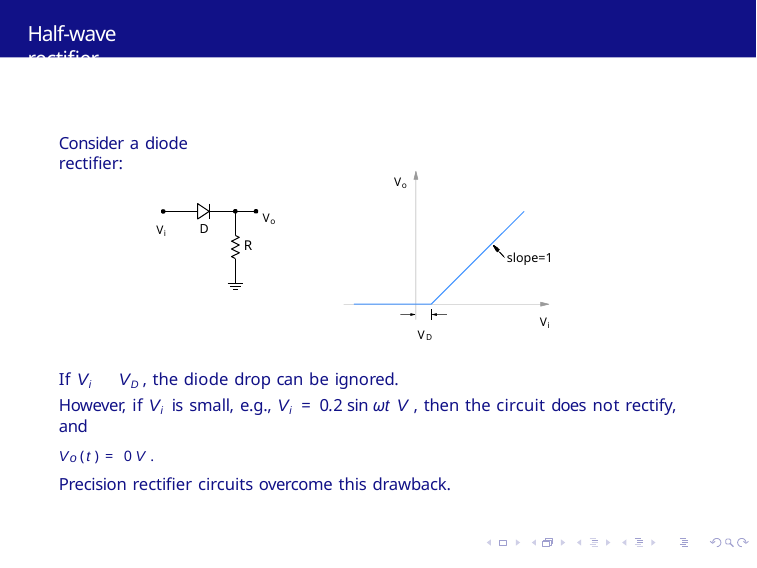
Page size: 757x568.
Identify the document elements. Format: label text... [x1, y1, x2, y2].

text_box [160, 202, 257, 291]
text_box VD If Vi VD , the diode drop can be ignored. However, if Vi is small, e.g., Vi = 0.2 sin ωt V , then the circuit does not rectify, and Vo (t) = 0 V . Precision rectifier circuits overcome this drawback. [46, 318, 693, 494]
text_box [234, 214, 256, 218]
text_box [233, 208, 259, 214]
text_box Vo [257, 202, 283, 229]
text_box Vi [554, 305, 558, 318]
title Half-wave rectifier [25, 18, 188, 116]
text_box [343, 170, 550, 320]
text_box Vi [150, 214, 155, 241]
text_box Consider a diode rectifier: [56, 130, 251, 173]
